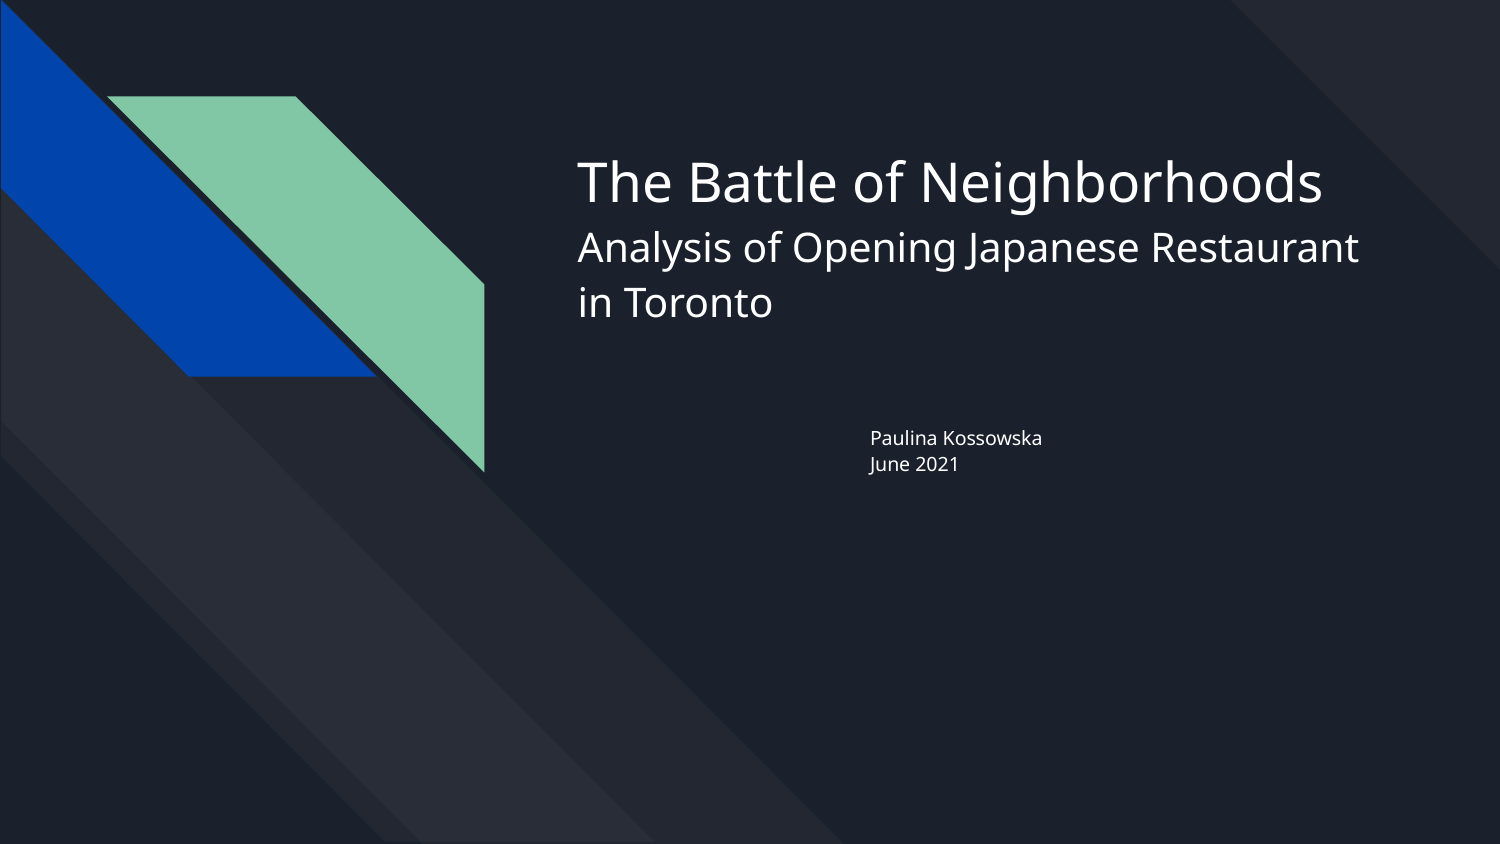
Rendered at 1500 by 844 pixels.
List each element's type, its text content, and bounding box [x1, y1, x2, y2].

title The Battle of Neighborhoods Analysis of Opening Japanese Restaurant in Toronto [562, 128, 1386, 388]
subtitle Paulina Kossowska June 2021 [855, 409, 1425, 493]
